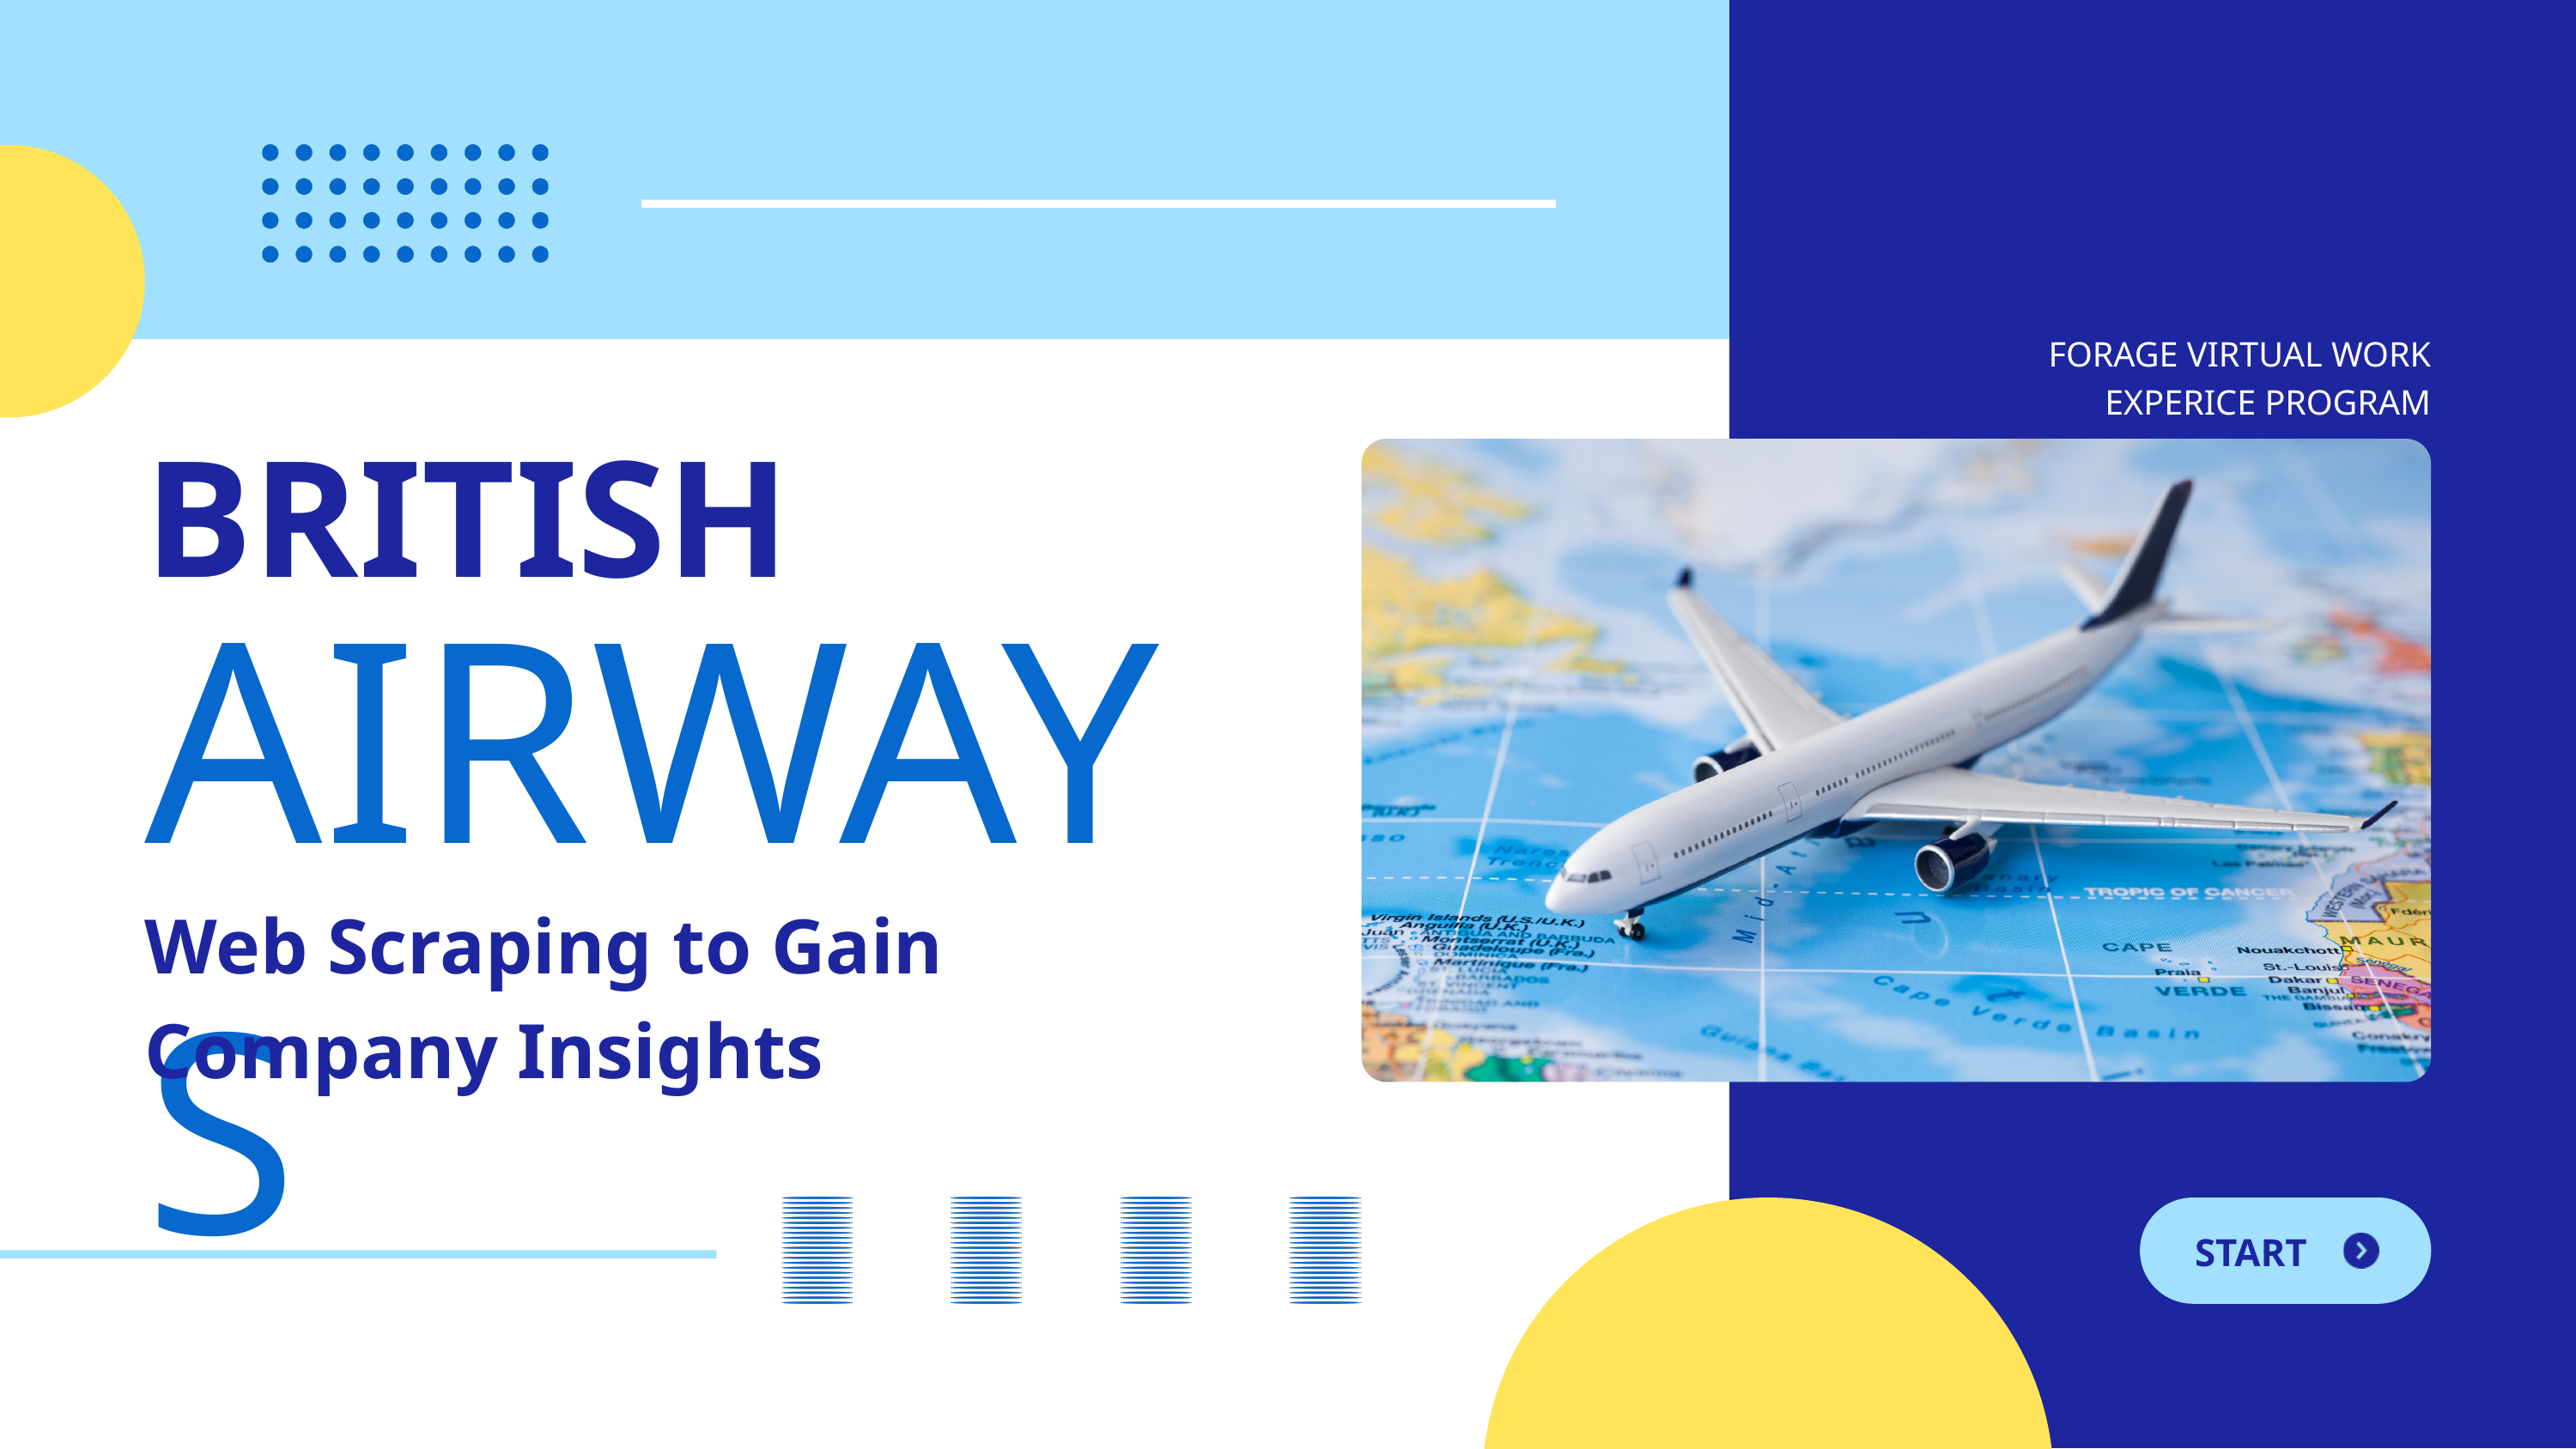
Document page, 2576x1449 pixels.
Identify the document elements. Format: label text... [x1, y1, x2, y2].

text_box AIRWAYS [144, 609, 1289, 1290]
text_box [1361, 438, 2432, 1082]
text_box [0, 144, 145, 418]
text_box BRITISH [144, 384, 1289, 609]
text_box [0, 0, 1727, 339]
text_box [1728, 0, 2576, 1449]
text_box [781, 1197, 1362, 1304]
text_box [1481, 1197, 2054, 1449]
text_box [2139, 1197, 2432, 1304]
text_box Web Scraping to Gain Company Insights [144, 883, 1099, 1094]
